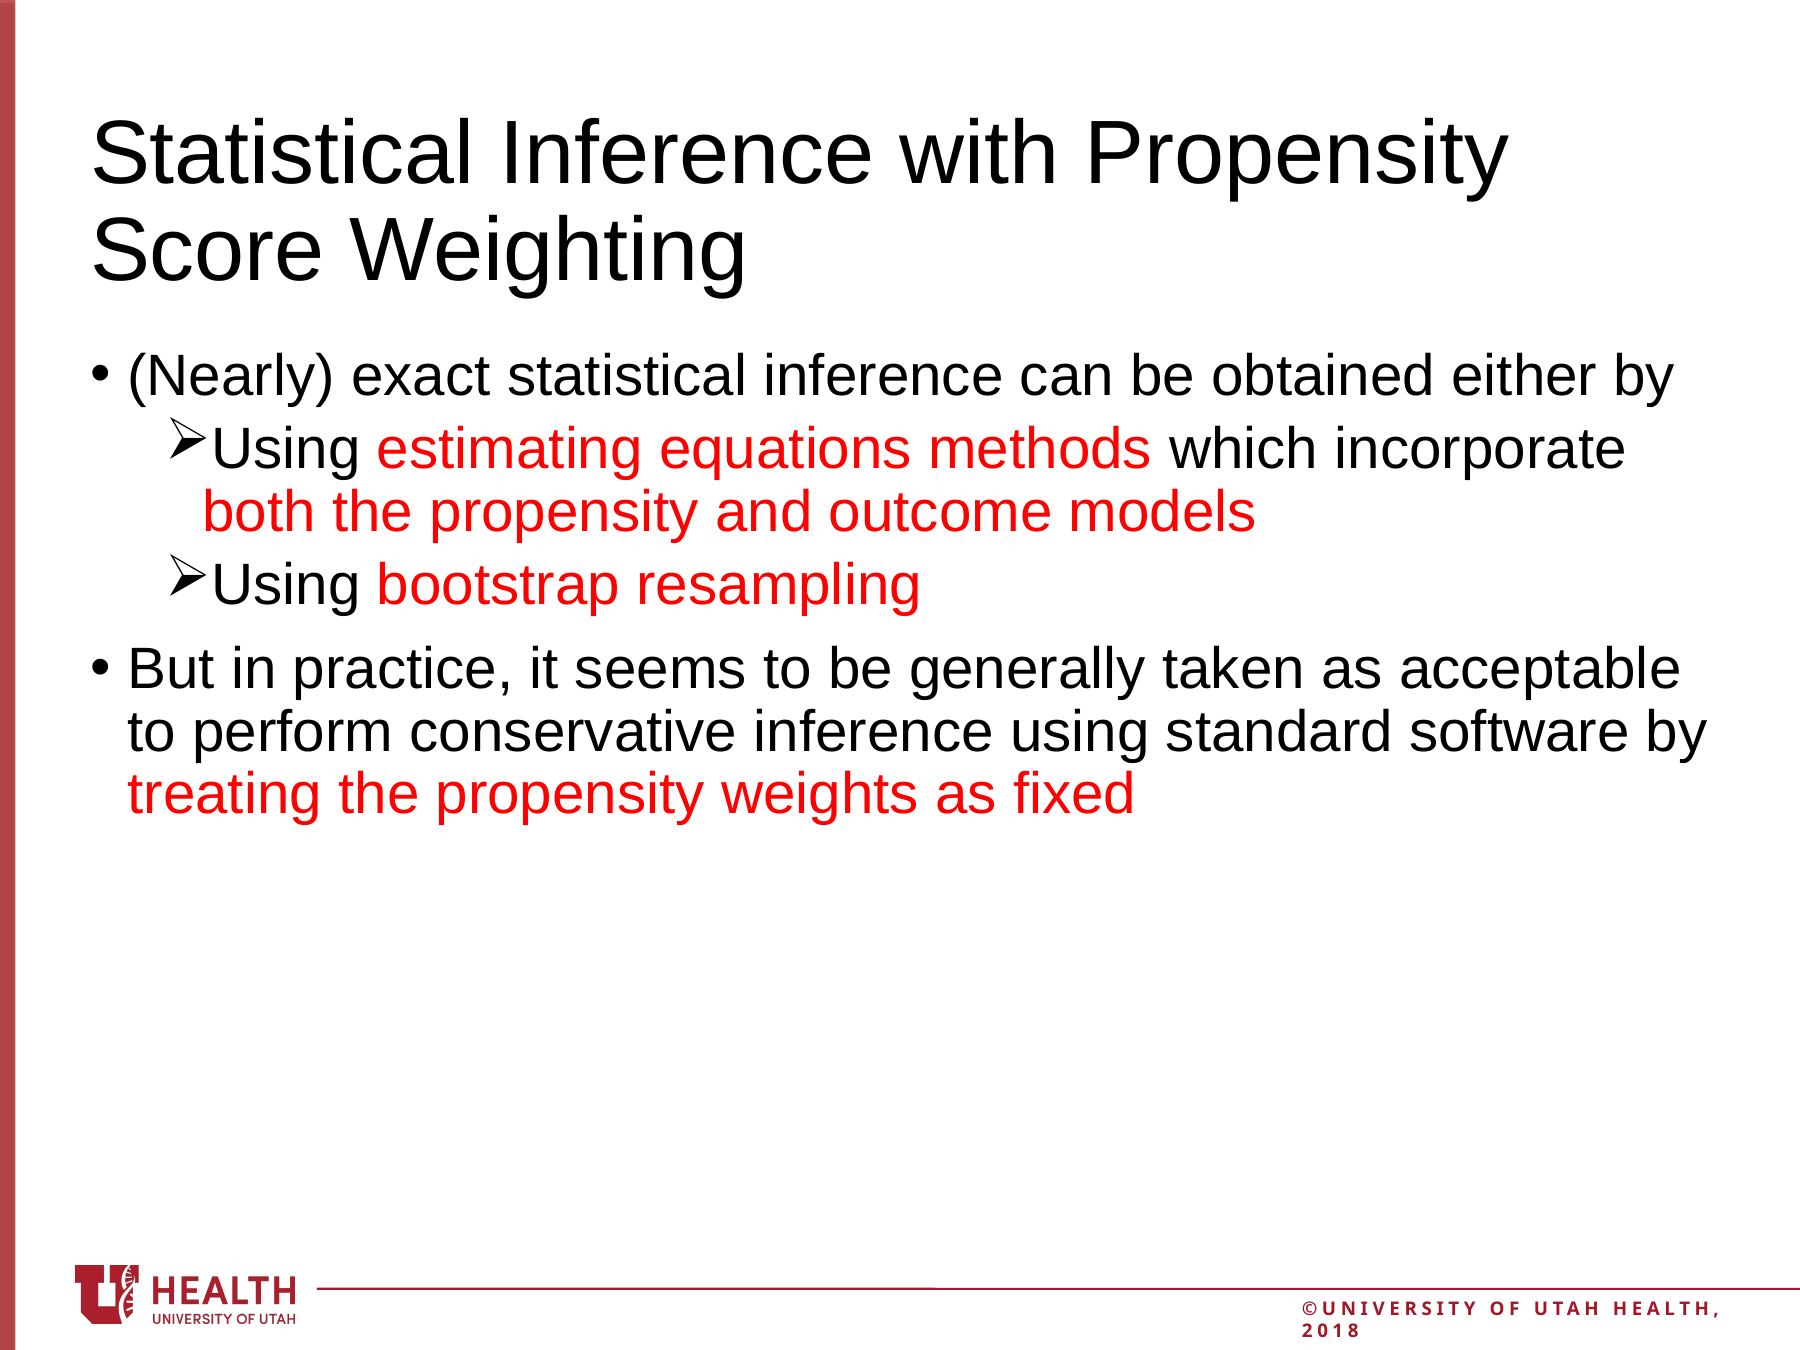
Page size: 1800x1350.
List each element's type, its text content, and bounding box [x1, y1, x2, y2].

list (Nearly) exact statistical inference can be obtained either by Using estimating equations methods which incorporate both the propensity and outcome models Using bootstrap resampling But in practice, it seems to be generally taken as acceptable to perform conservative inference using standard software by treating the propensity weights as fixed [90, 345, 1710, 1305]
picture [75, 1265, 295, 1324]
title Statistical Inference with Propensity Score Weighting [90, 90, 1710, 315]
